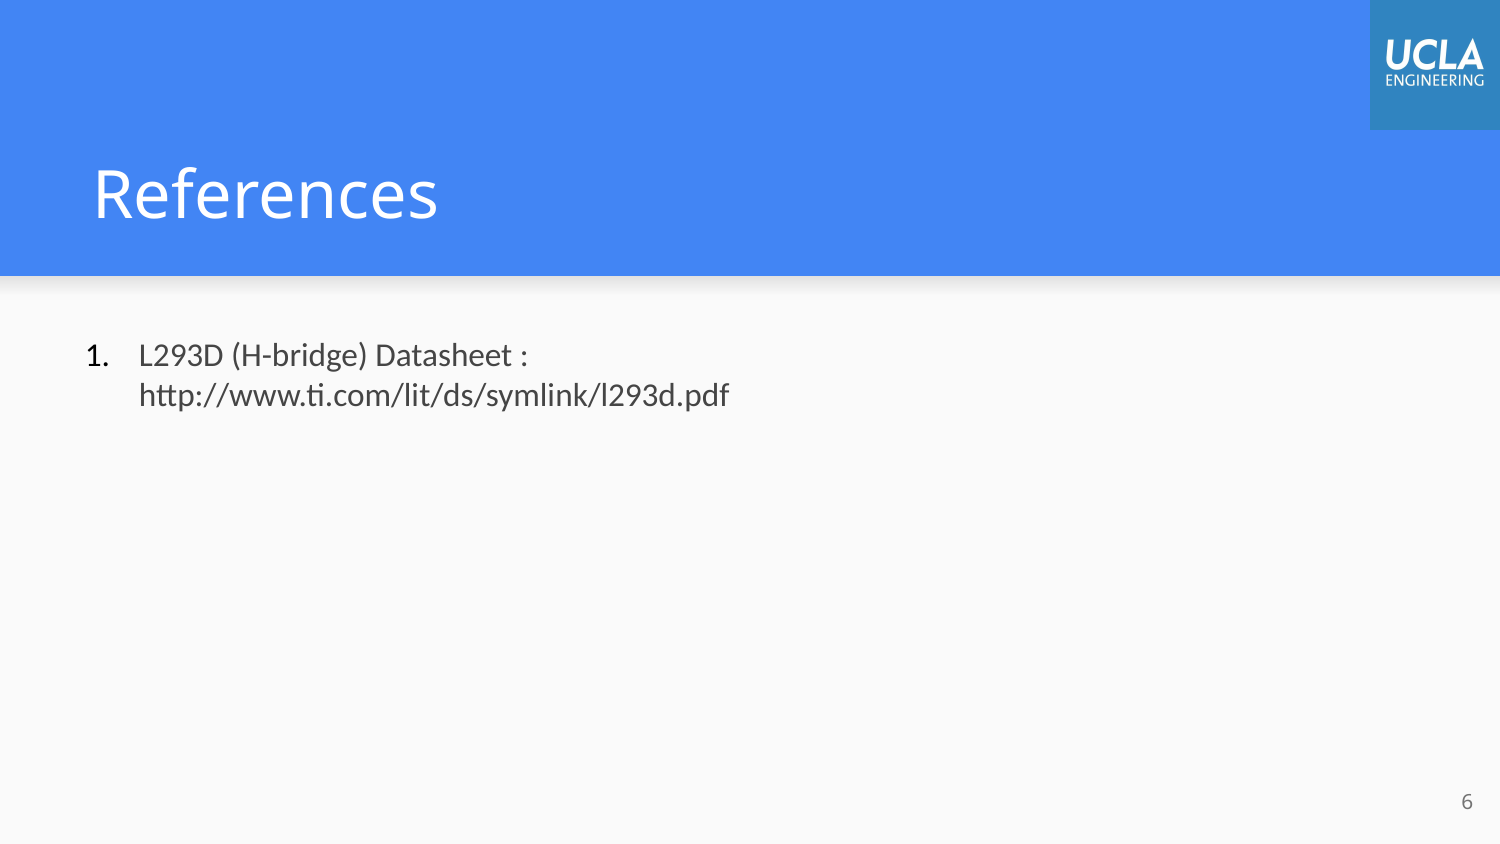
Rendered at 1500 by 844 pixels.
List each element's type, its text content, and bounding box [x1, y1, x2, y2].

text_box L293D (H-bridge) Datasheet : http://www.ti.com/lit/ds/symlink/l293d.pdf [48, 318, 1427, 771]
picture [1369, 0, 1500, 130]
slide_number ‹#› [1398, 770, 1489, 835]
title References [77, 121, 1427, 248]
